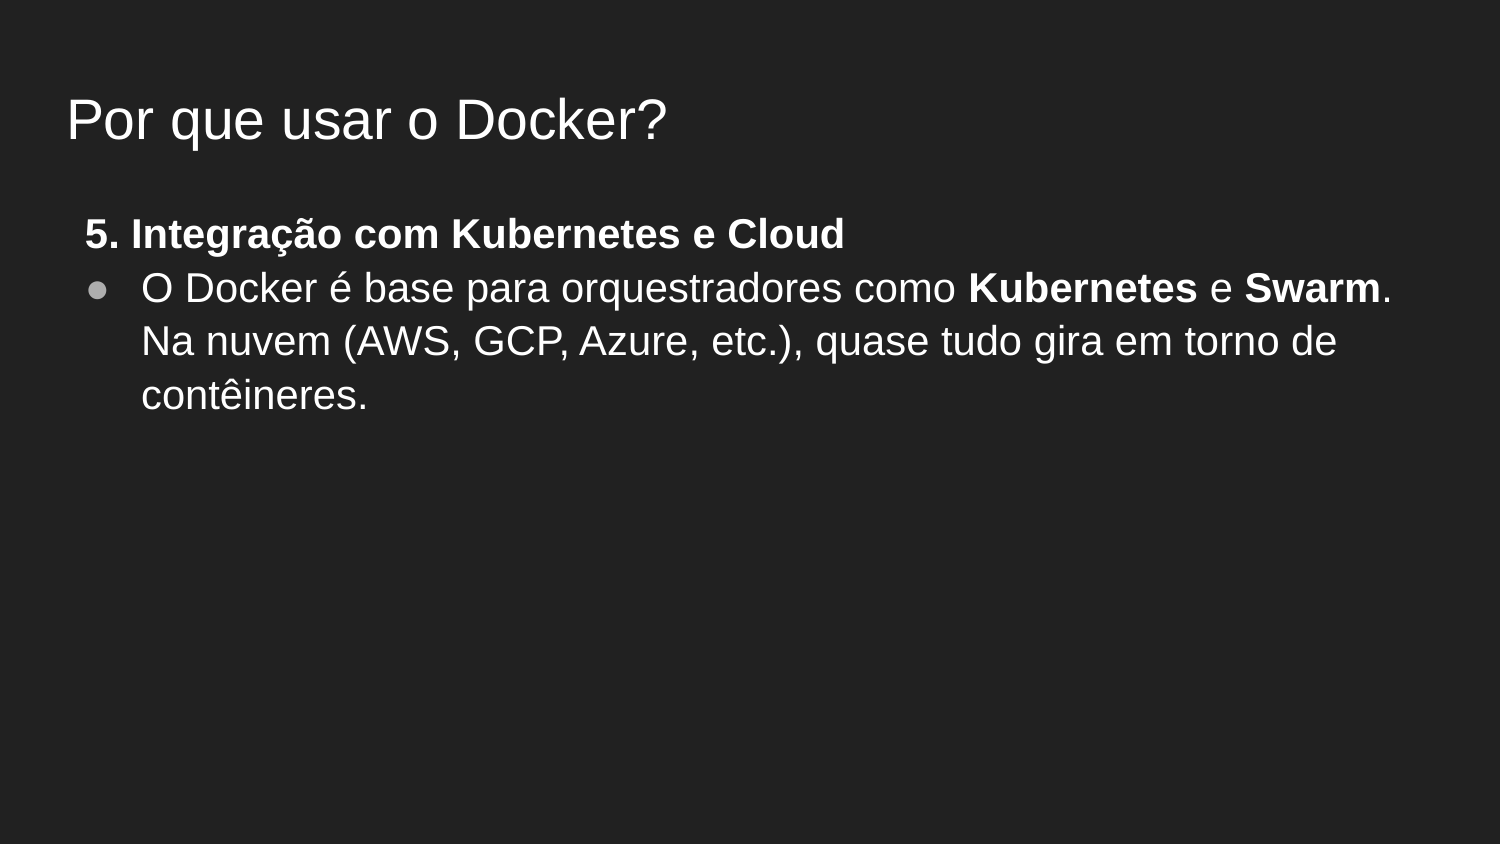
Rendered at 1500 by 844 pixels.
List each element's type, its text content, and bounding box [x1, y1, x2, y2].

list 5. Integração com Kubernetes e Cloud O Docker é base para orquestradores como Kubernetes e Swarm. Na nuvem (AWS, GCP, Azure, etc.), quase tudo gira em torno de contêineres. [51, 189, 1449, 750]
title Por que usar o Docker? [51, 72, 1449, 167]
